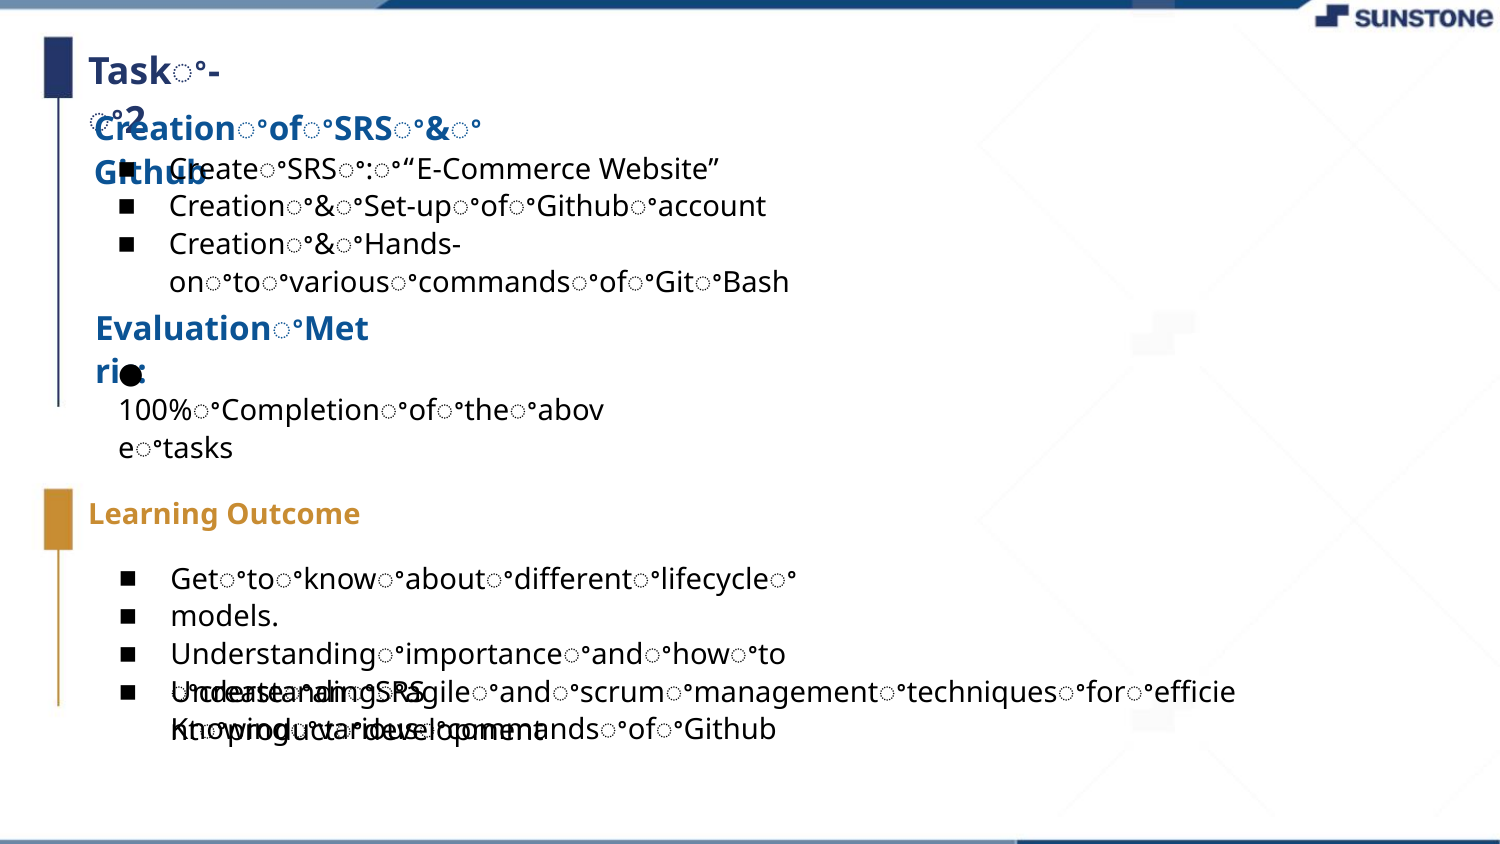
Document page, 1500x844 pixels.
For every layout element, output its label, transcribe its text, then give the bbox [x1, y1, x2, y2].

text_box [0, 0, 1500, 844]
text_box Understandingꢀagileꢀandꢀscrumꢀmanagementꢀtechniquesꢀforꢀefficientꢀproductꢀdevelopment [170, 670, 1238, 746]
text_box Getꢀtoꢀknowꢀaboutꢀdifferentꢀlifecycleꢀmodels. UnderstandingꢀimportanceꢀandꢀhowꢀtoꢀcreateꢀanꢀSRS KnowingꢀvariousꢀcommandsꢀofꢀGithub [170, 557, 808, 670]
text_box Learning Outcome [88, 496, 370, 531]
text_box CreateꢀSRSꢀ:ꢀ“E-Commerce Website” Creationꢀ&ꢀSet-upꢀofꢀGithubꢀaccount Creationꢀ&ꢀHands-onꢀtoꢀvariousꢀcommandsꢀofꢀGitꢀBash [168, 147, 835, 298]
text_box Taskꢀ-ꢀ2 [88, 43, 239, 141]
text_box ▪ ▪ ▪ ▪ [118, 560, 154, 707]
text_box ● 100%ꢀCompletionꢀofꢀtheꢀaboveꢀtasks [118, 351, 614, 465]
text_box EvaluationꢀMetric: [95, 303, 383, 391]
text_box CreationꢀofꢀSRSꢀ&ꢀGithub [93, 104, 490, 191]
text_box ▪ ▪ ▪ [116, 150, 153, 259]
